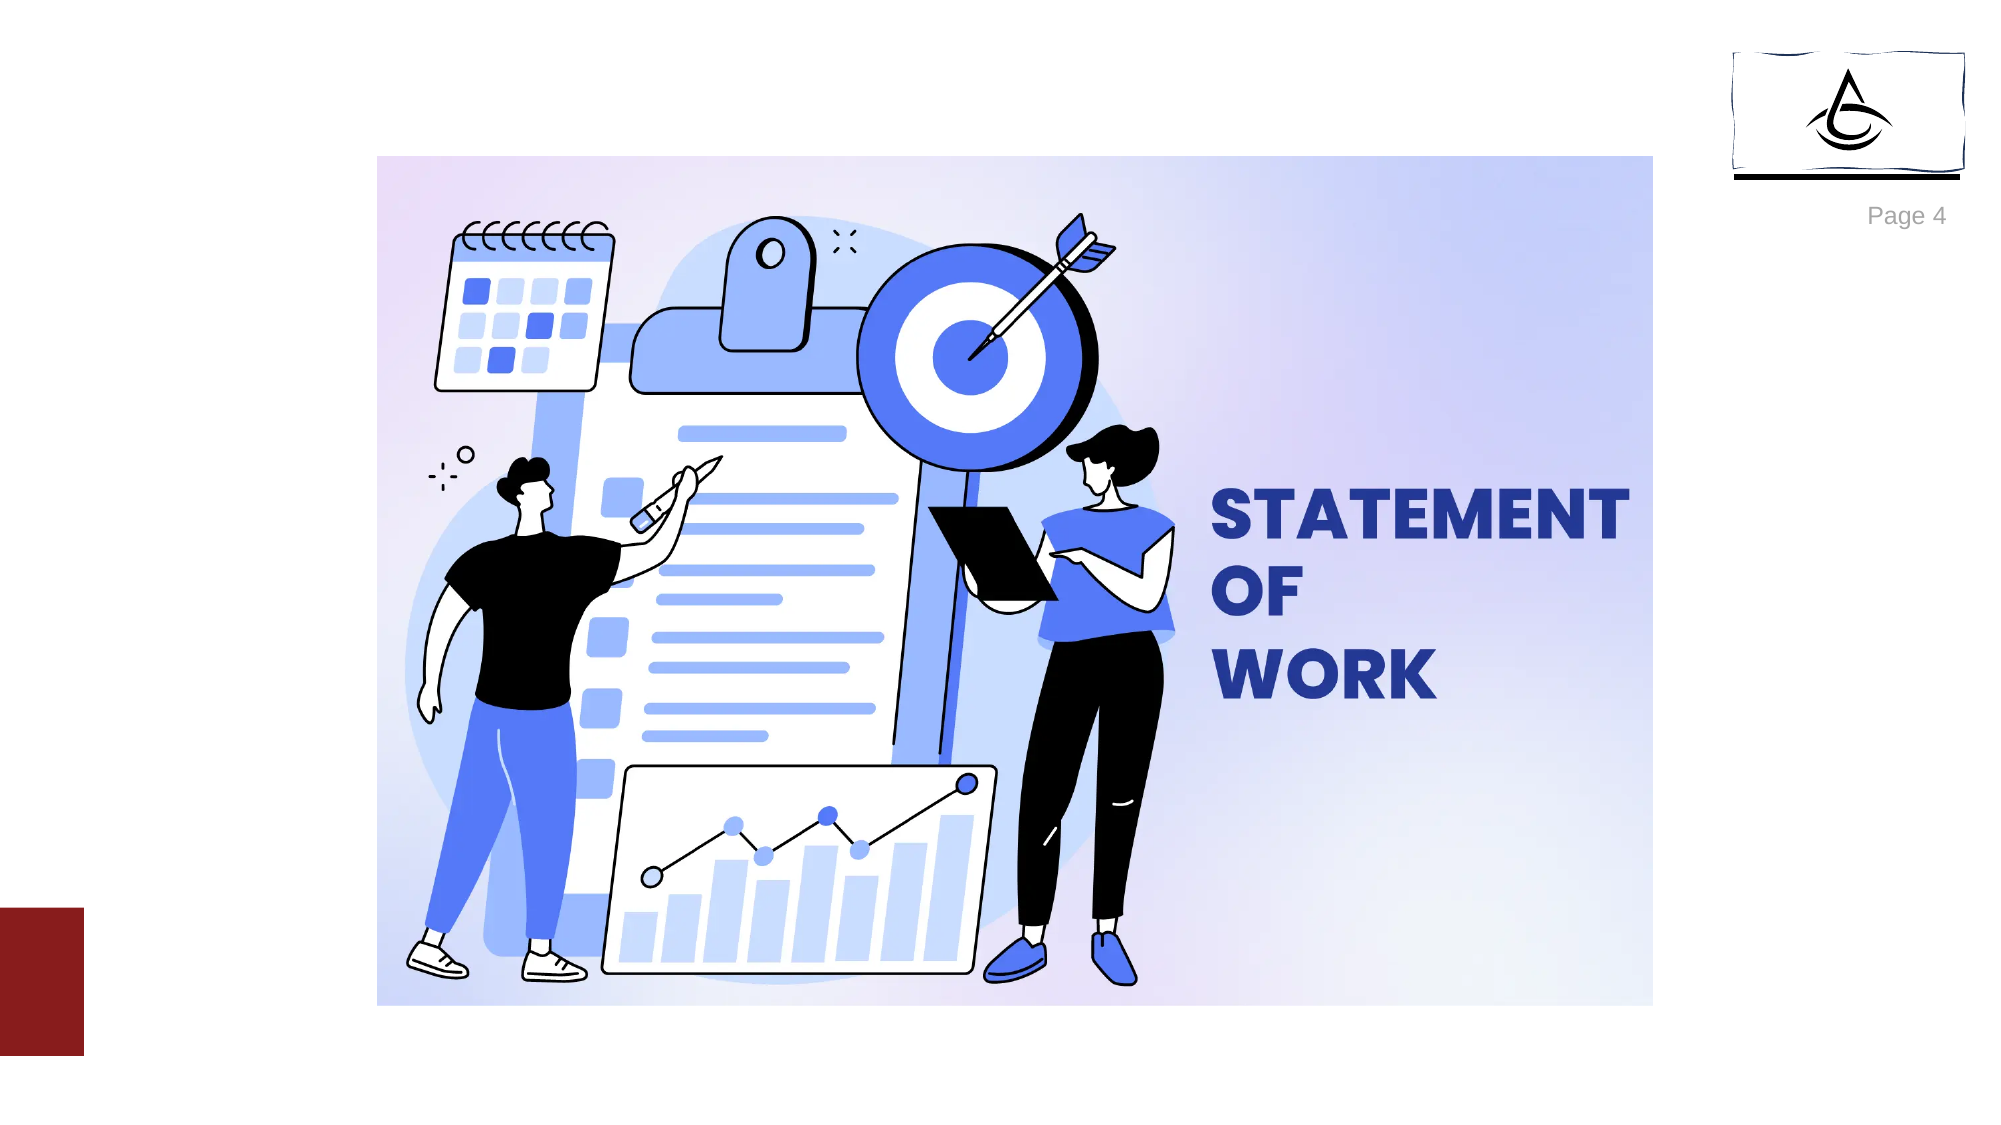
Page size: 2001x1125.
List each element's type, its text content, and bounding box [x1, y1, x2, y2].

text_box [1795, 63, 1893, 157]
slide_number Page 4 [1735, 184, 1962, 245]
picture [377, 156, 1653, 1006]
text_box [1731, 50, 1966, 173]
